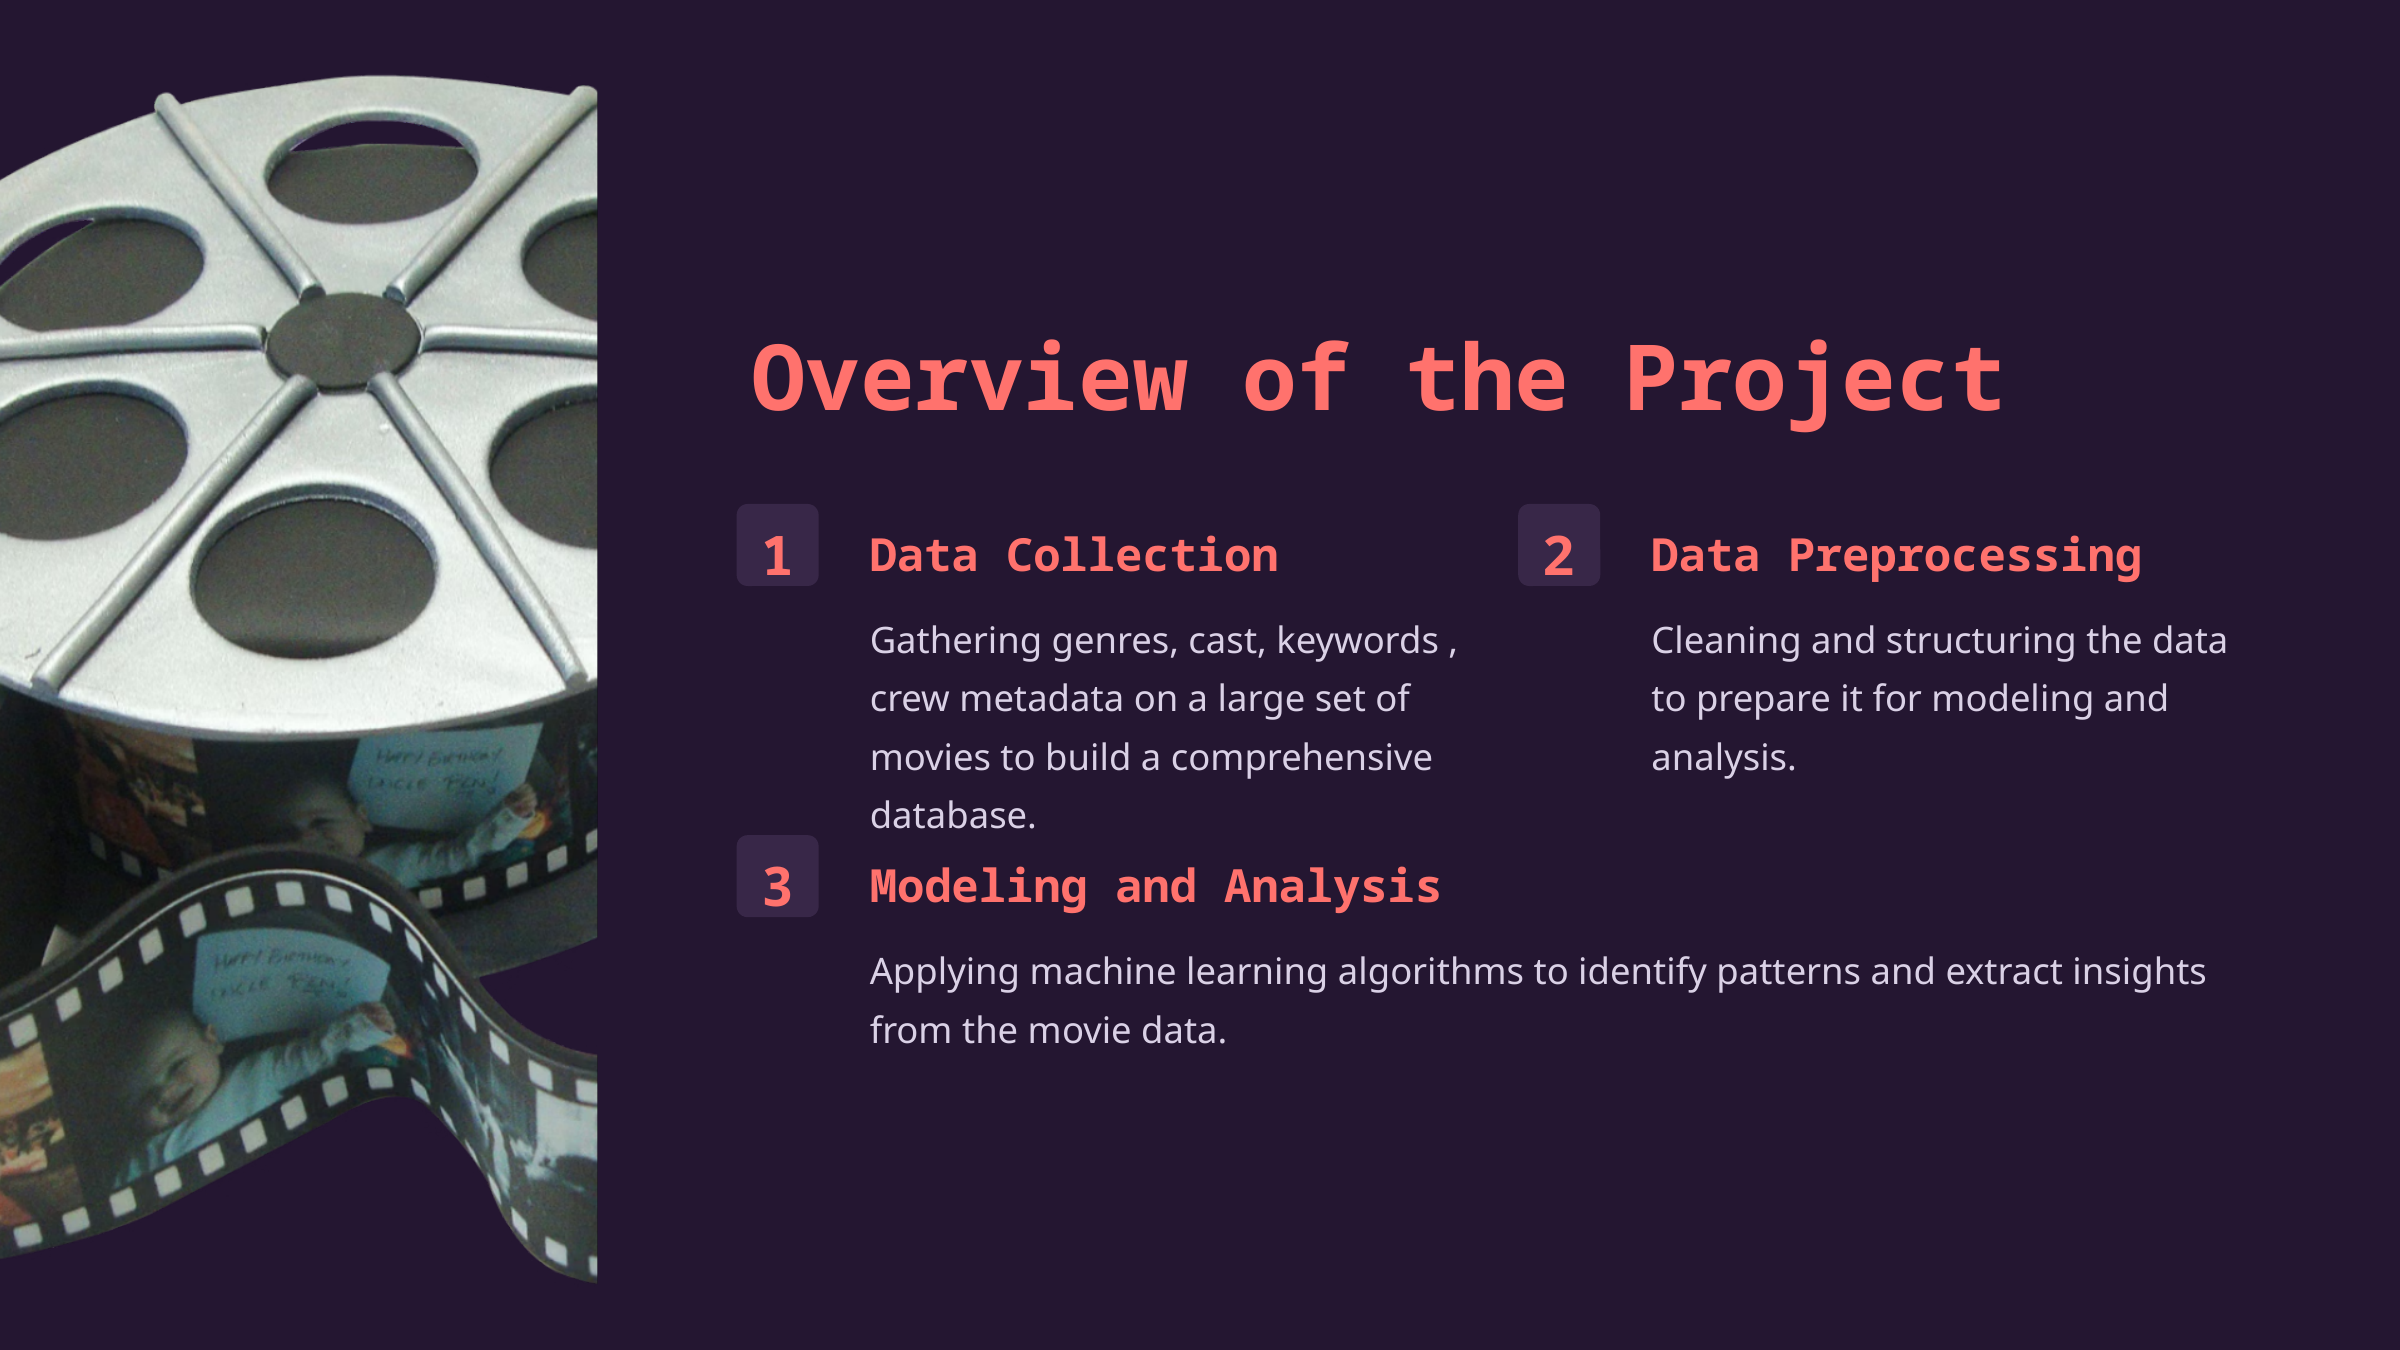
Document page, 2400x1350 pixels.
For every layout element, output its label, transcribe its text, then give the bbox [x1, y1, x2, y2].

text_box 2 [1545, 510, 1573, 580]
text_box Gathering genres, cast, keywords , crew metadata on a large set of movies to build a comprehensive database. [855, 595, 1482, 771]
text_box [1518, 503, 1601, 587]
text_box Applying machine learning algorithms to identify patterns and extract insights from the movie data. [855, 926, 2264, 1043]
picture [0, 0, 599, 1350]
text_box Cleaning and structuring the data to prepare it for modeling and analysis. [1636, 595, 2264, 712]
text_box Overview of the Project [736, 306, 1785, 421]
text_box 3 [763, 841, 792, 911]
text_box Modeling and Analysis [855, 847, 1334, 905]
text_box 1 [763, 510, 792, 580]
text_box Data Collection [855, 516, 1311, 574]
text_box [599, 0, 2400, 1350]
text_box [736, 835, 819, 918]
text_box Data Preprocessing [1636, 516, 2093, 574]
text_box [736, 503, 819, 587]
